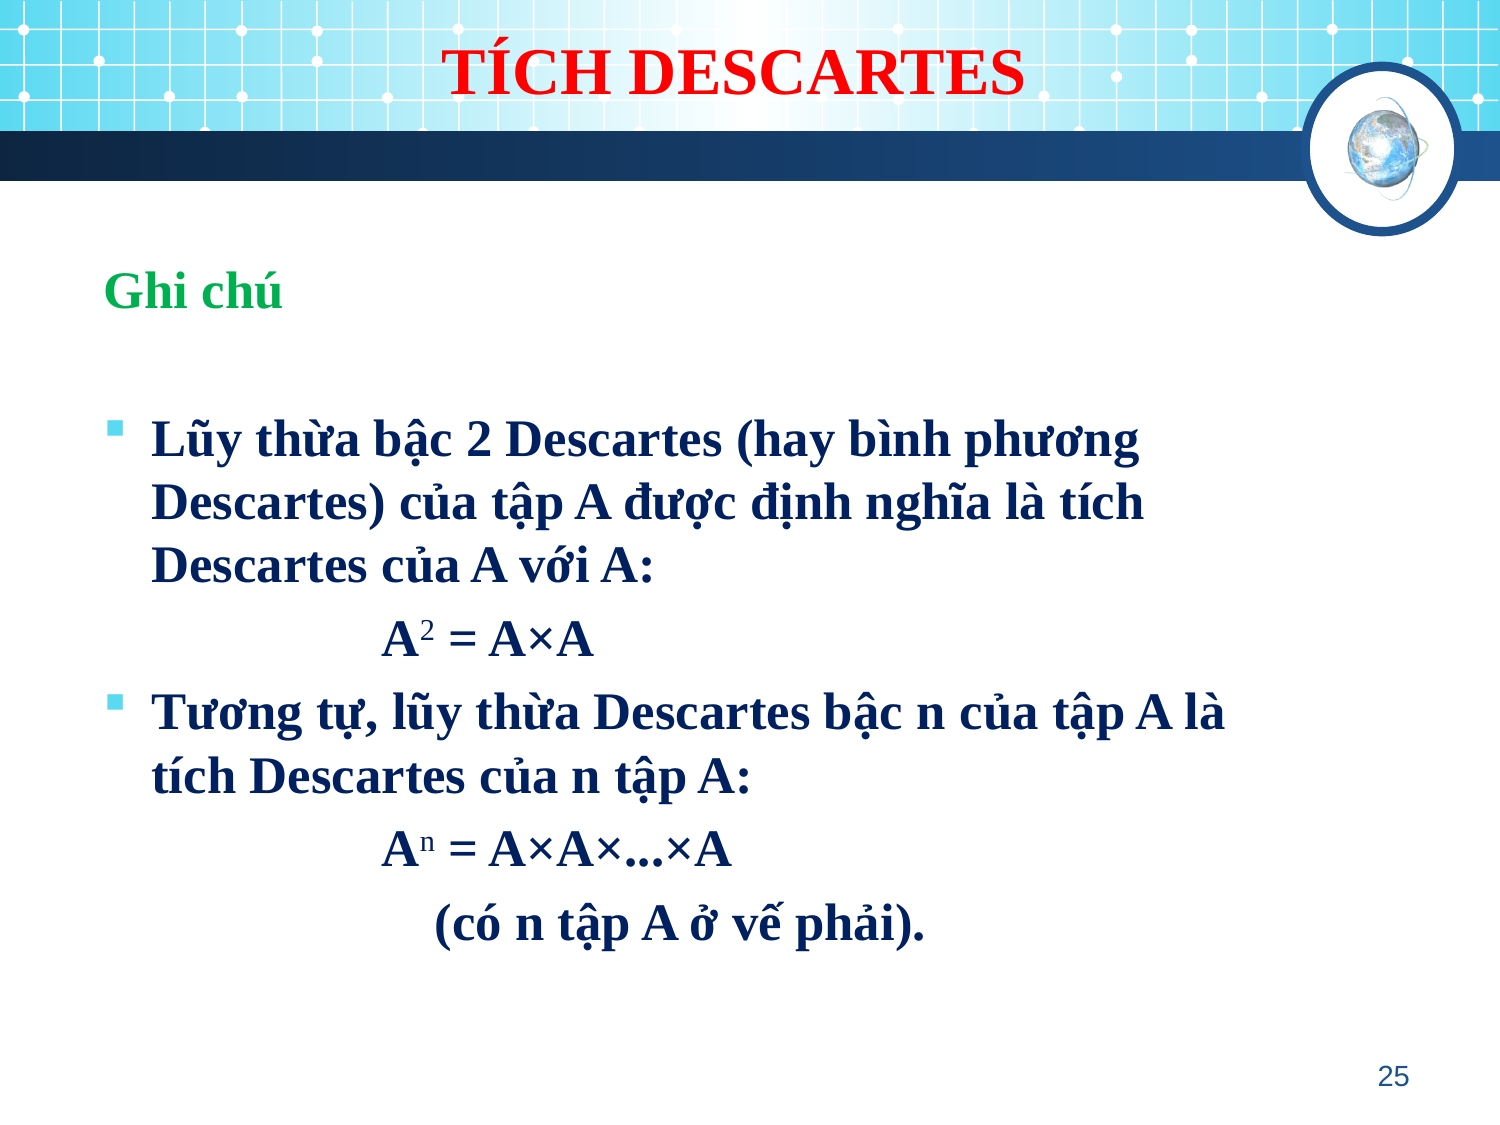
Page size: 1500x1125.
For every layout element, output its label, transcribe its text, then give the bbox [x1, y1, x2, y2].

picture [1310, 72, 1454, 226]
text_box TÍCH DESCARTES [179, 20, 1290, 115]
slide_number 25 [1074, 1050, 1425, 1103]
list Ghi chú Lũy thừa bậc 2 Descartes (hay bình phương Descartes) của tập A được định nghĩa là tích Descartes của A với A: A2 = A×A Tương tự, lũy thừa Descartes bậc n của tập A là tích Descartes của n tập A: An = A×A×...×A (có n tập A ở vế phải). [88, 174, 1319, 964]
